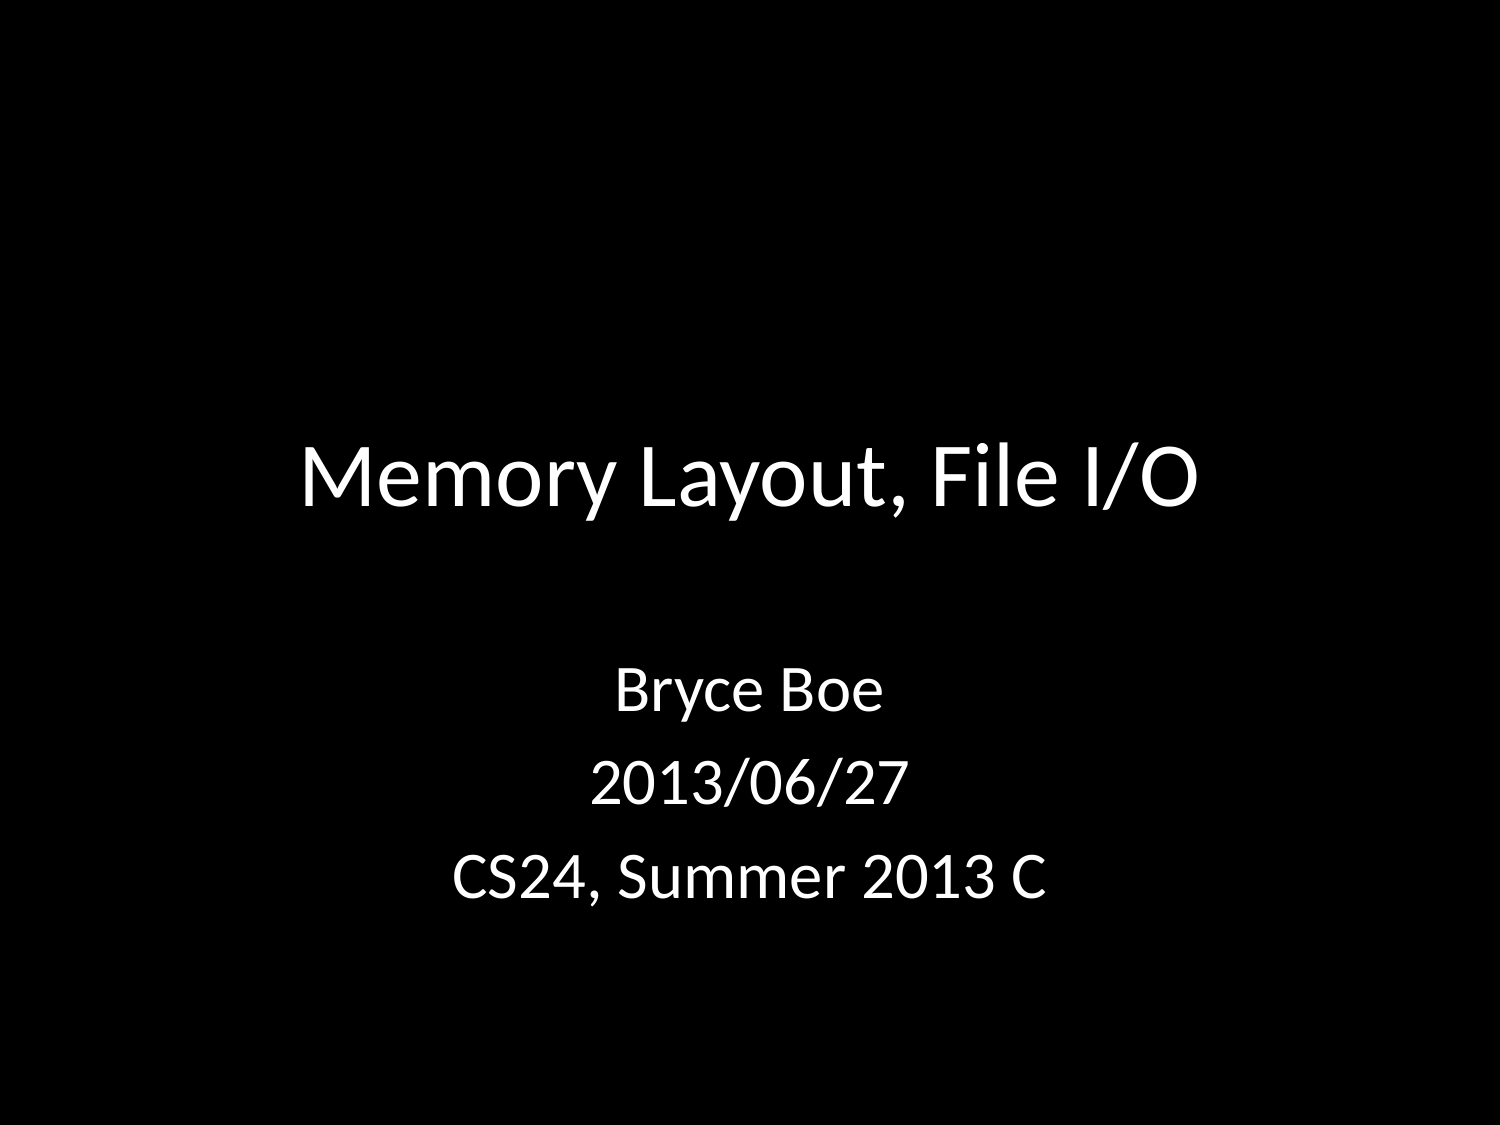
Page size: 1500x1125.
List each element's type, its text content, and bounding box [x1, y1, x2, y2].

title Memory Layout, File I/O [112, 349, 1388, 591]
subtitle Bryce Boe 2013/06/27 CS24, Summer 2013 C [225, 637, 1275, 925]
